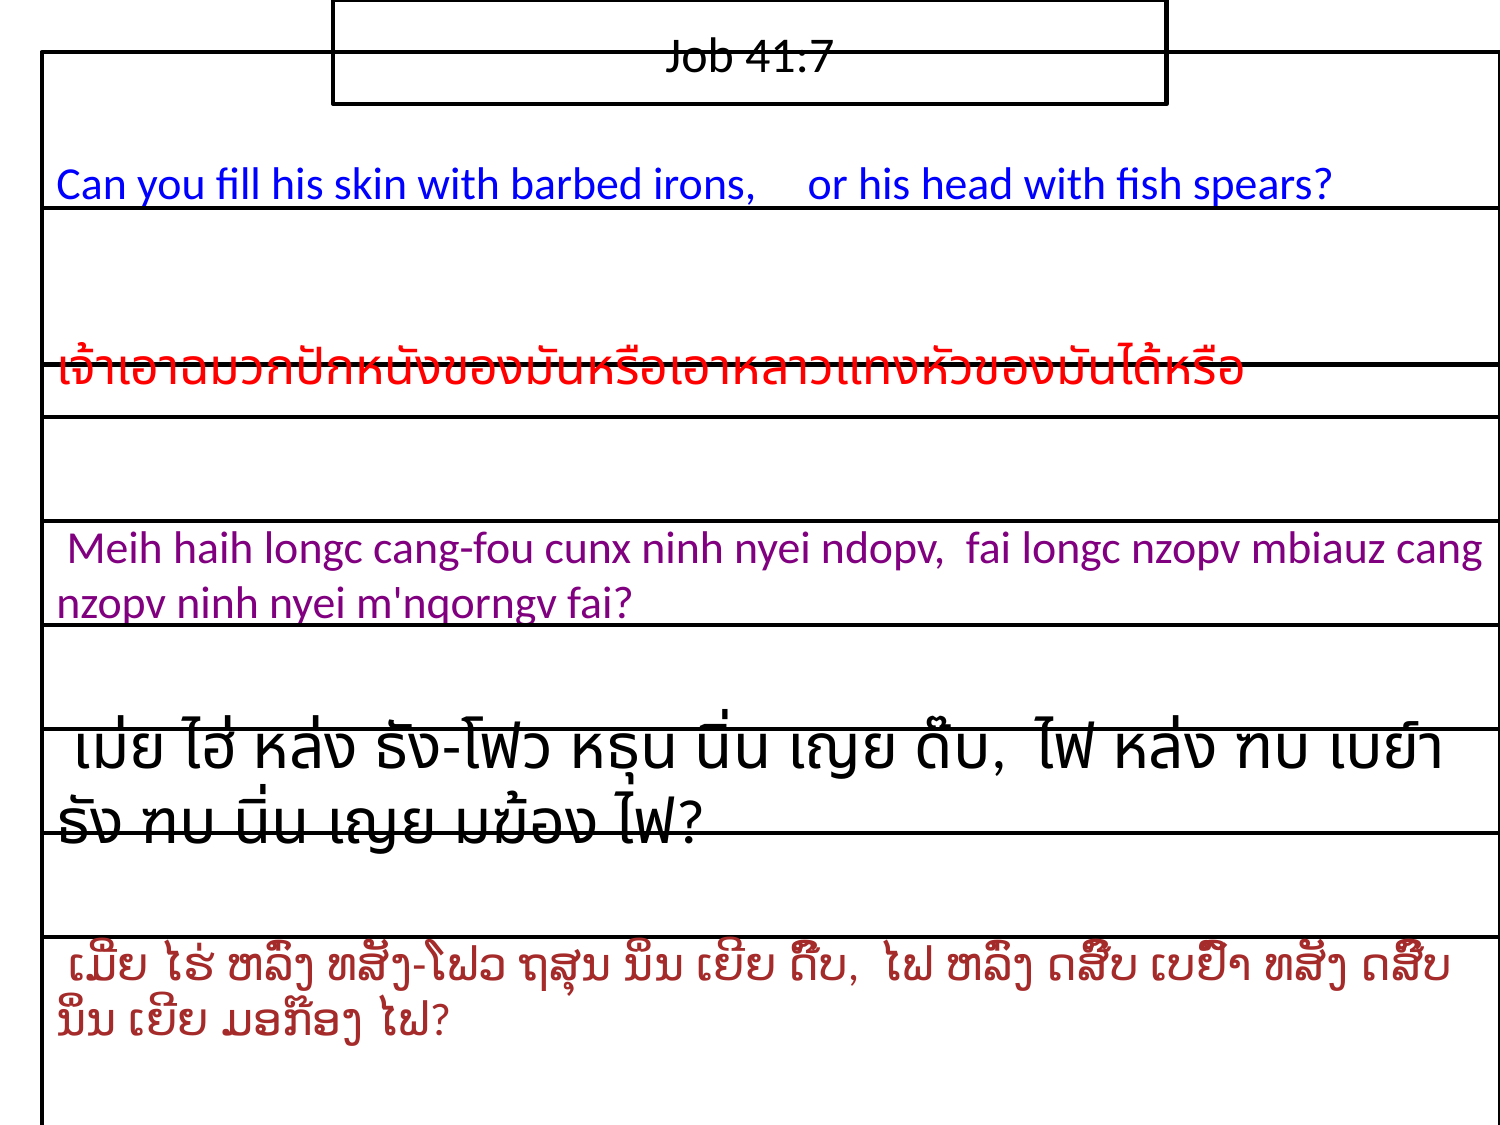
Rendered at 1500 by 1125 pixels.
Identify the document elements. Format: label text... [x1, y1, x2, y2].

text_box ເມີ່ຍ ໄຮ່ ຫລົ່ງ ທສັງ-ໂຟວ ຖສຸນ ນິ່ນ ເຍີຍ ດົ໊ບ, ໄຟ ຫລົ່ງ ດສົ໊ບ ເບຢົ໌າ ທສັງ ດສົ໊ບ ນິ່ນ ເຍີຍ ມອກ໊ອງ ໄຟ? [40, 831, 1500, 1125]
text_box เจ้า​เอา​ฉมวก​ปัก​หนัง​ของ​มันหรือ​เอา​หลาว​แทง​หัว​ของ​มัน​ได้​หรือ [40, 206, 1500, 415]
text_box Meih haih longc cang-fou cunx ninh nyei ndopv, fai longc nzopv mbiauz cang nzopv ninh nyei m'nqorngv fai? [40, 415, 1500, 623]
text_box Can you fill his skin with barbed irons, or his head with fish spears? [40, 50, 1500, 206]
text_box Job 41:7 [331, 0, 1169, 50]
text_box เม่ย ไฮ่ หล่ง ธัง-โฟว หธุน นิ่น เญย ด๊บ, ไฟ หล่ง ฑบ เบย์า ธัง ฑบ นิ่น เญย มฆ้อง ไฟ? [40, 623, 1500, 831]
